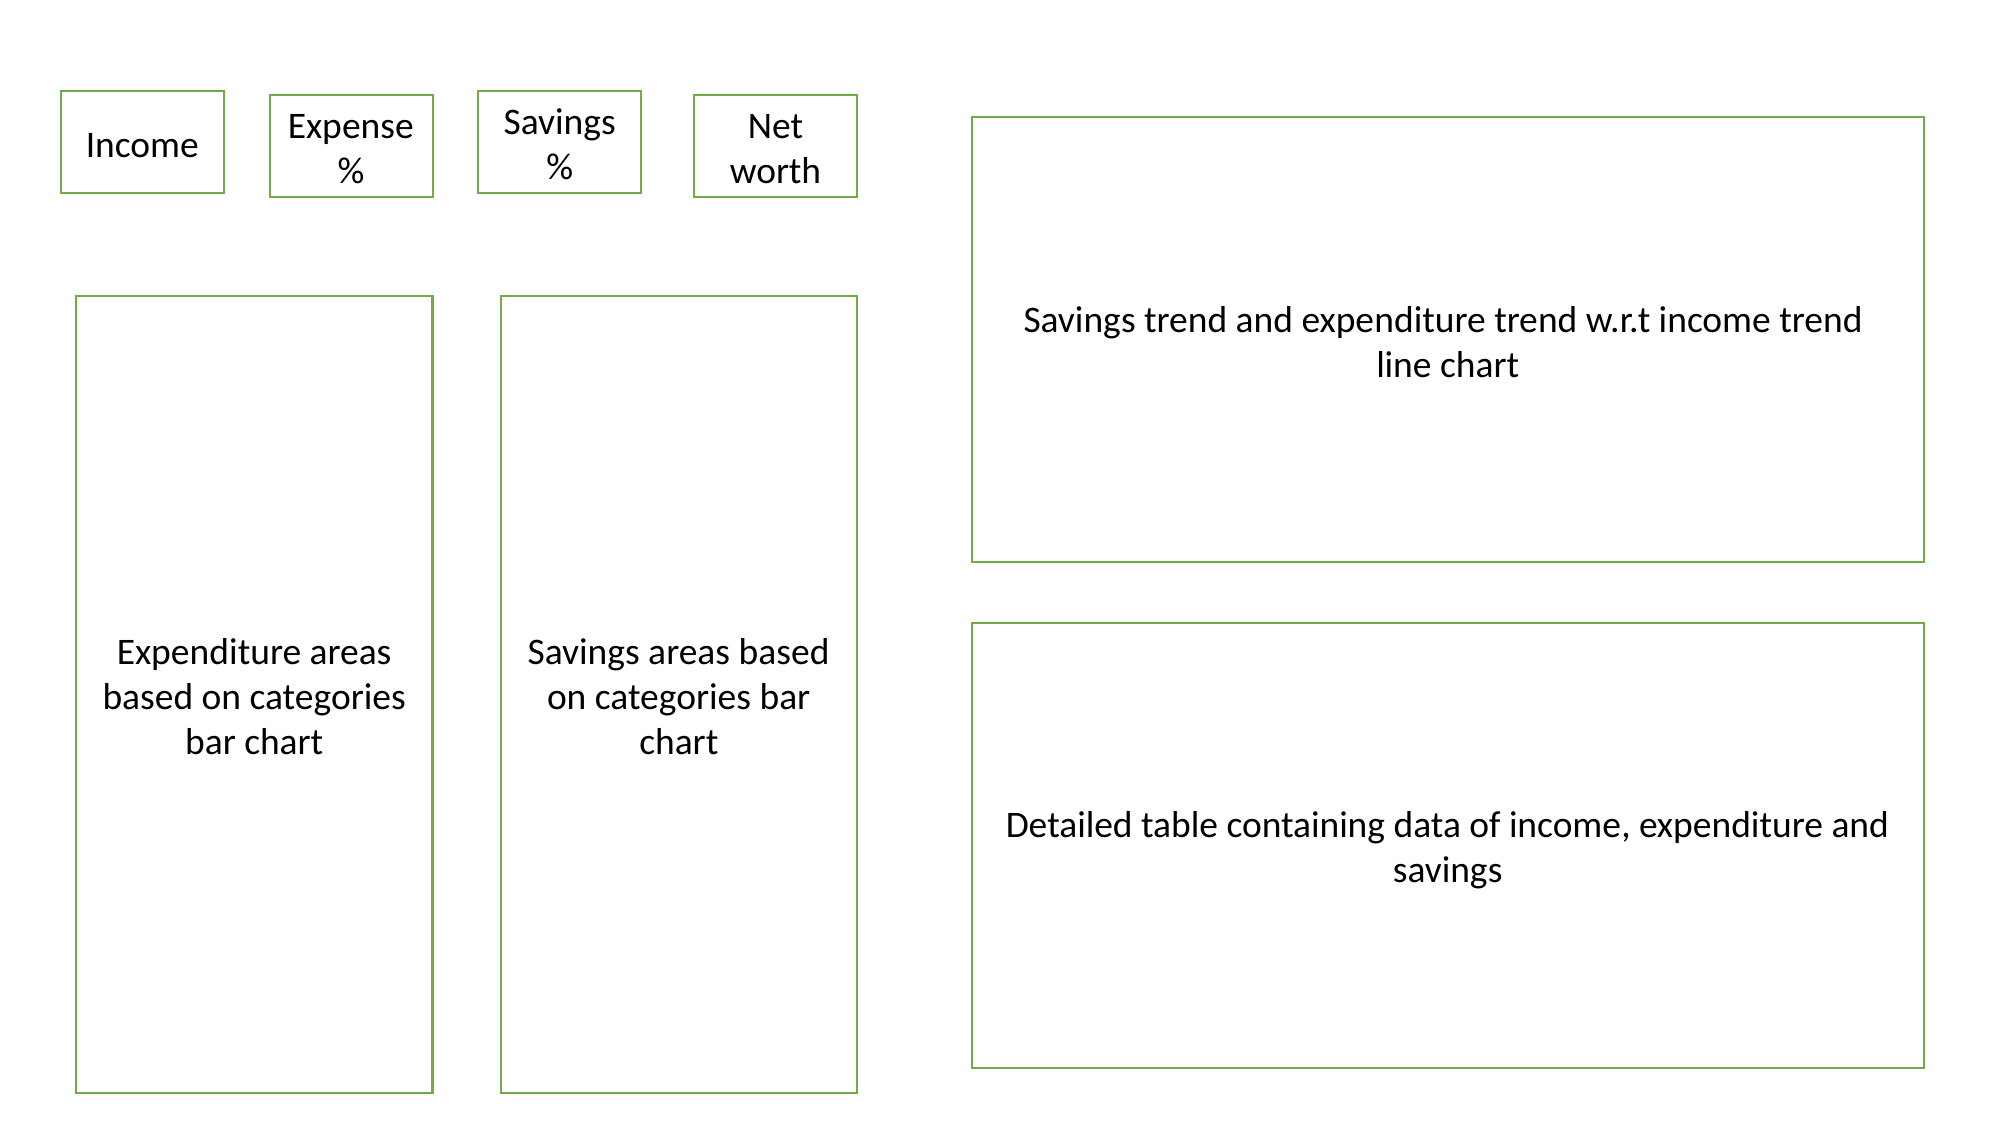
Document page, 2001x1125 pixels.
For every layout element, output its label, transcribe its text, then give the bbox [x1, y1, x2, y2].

text_box Expense % [269, 94, 434, 198]
text_box Expenditure areas based on categories bar chart [75, 295, 434, 1094]
text_box Savings areas based on categories bar chart [500, 295, 858, 1094]
text_box Detailed table containing data of income, expenditure and savings [971, 622, 1925, 1069]
text_box Net worth [693, 94, 858, 198]
text_box Income [60, 90, 225, 194]
text_box Savings % [477, 90, 642, 194]
text_box Savings trend and expenditure trend w.r.t income trend line chart [971, 116, 1925, 563]
